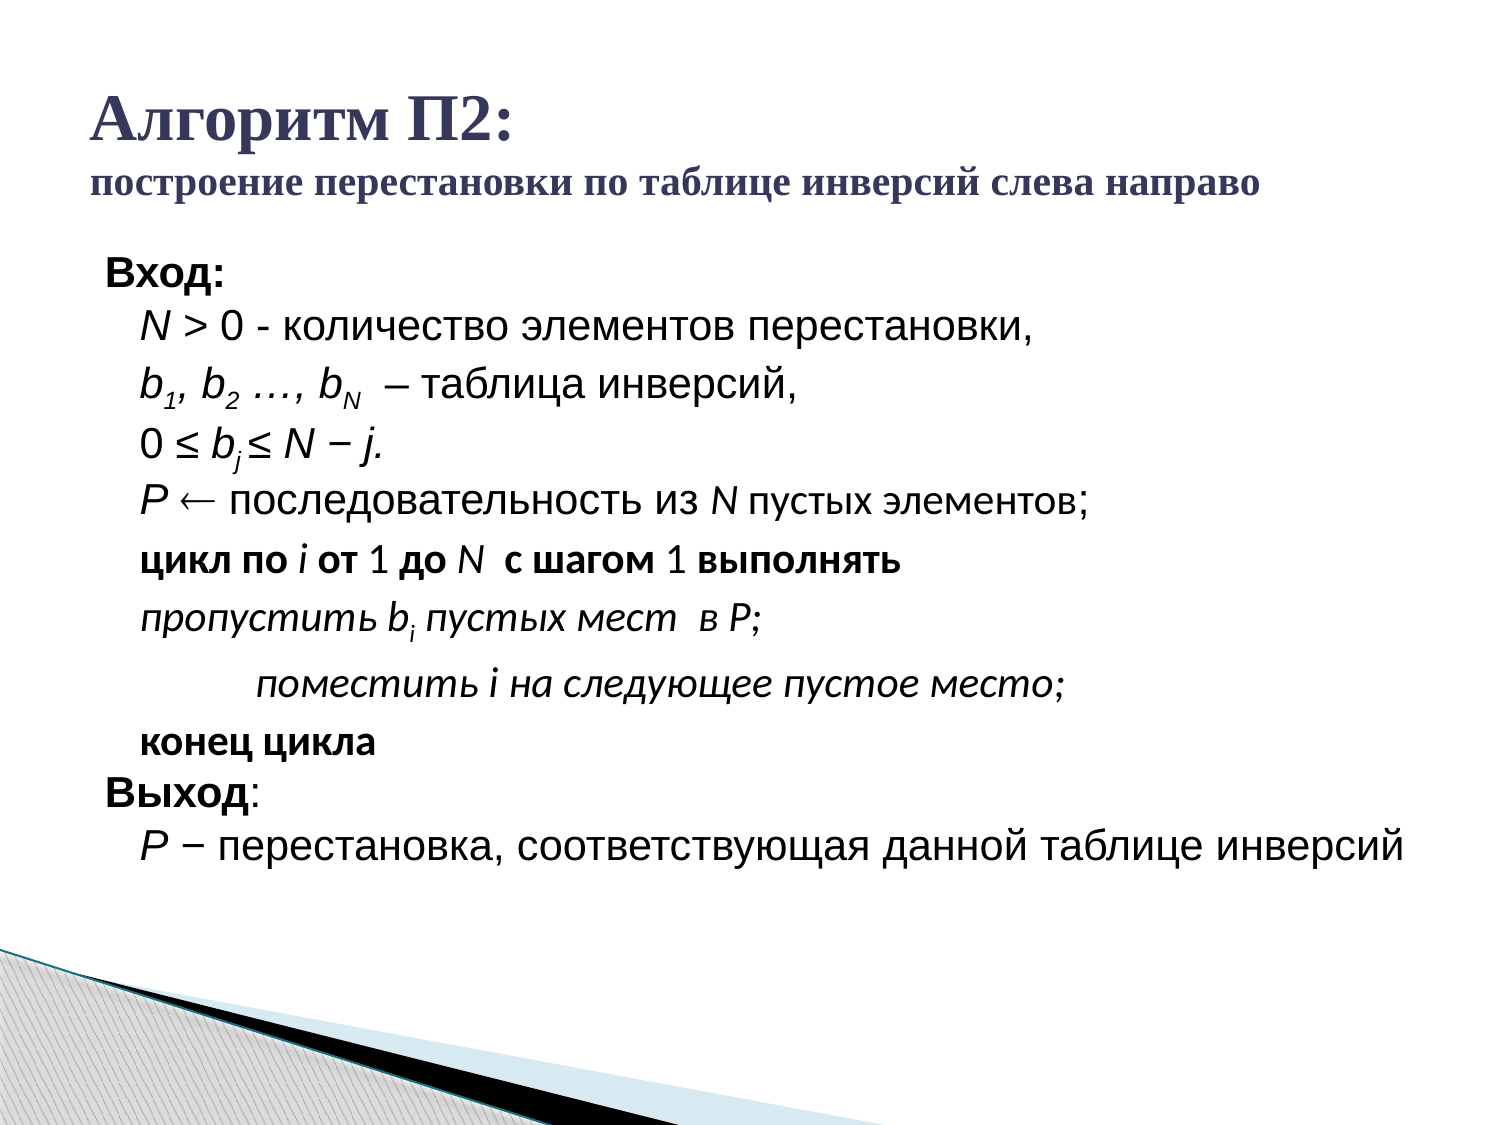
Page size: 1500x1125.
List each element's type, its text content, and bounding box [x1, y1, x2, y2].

list Вход: N > 0 - количество элементов перестановки, b1, b2 …, bN – таблица инверсий, 0 ≤ bj ≤ N − j. Р  последовательность из N пустых элементов; цикл по i от 1 до N с шагом 1 выполнять пропустить bi пустых мест в P; поместить i на следующее пустое место; конец цикла Выход: Р − перестановка, соответствующая данной таблице инверсий [75, 243, 1425, 986]
title Алгоритм П2: построение перестановки по таблице инверсий слева направо [75, 45, 1425, 233]
